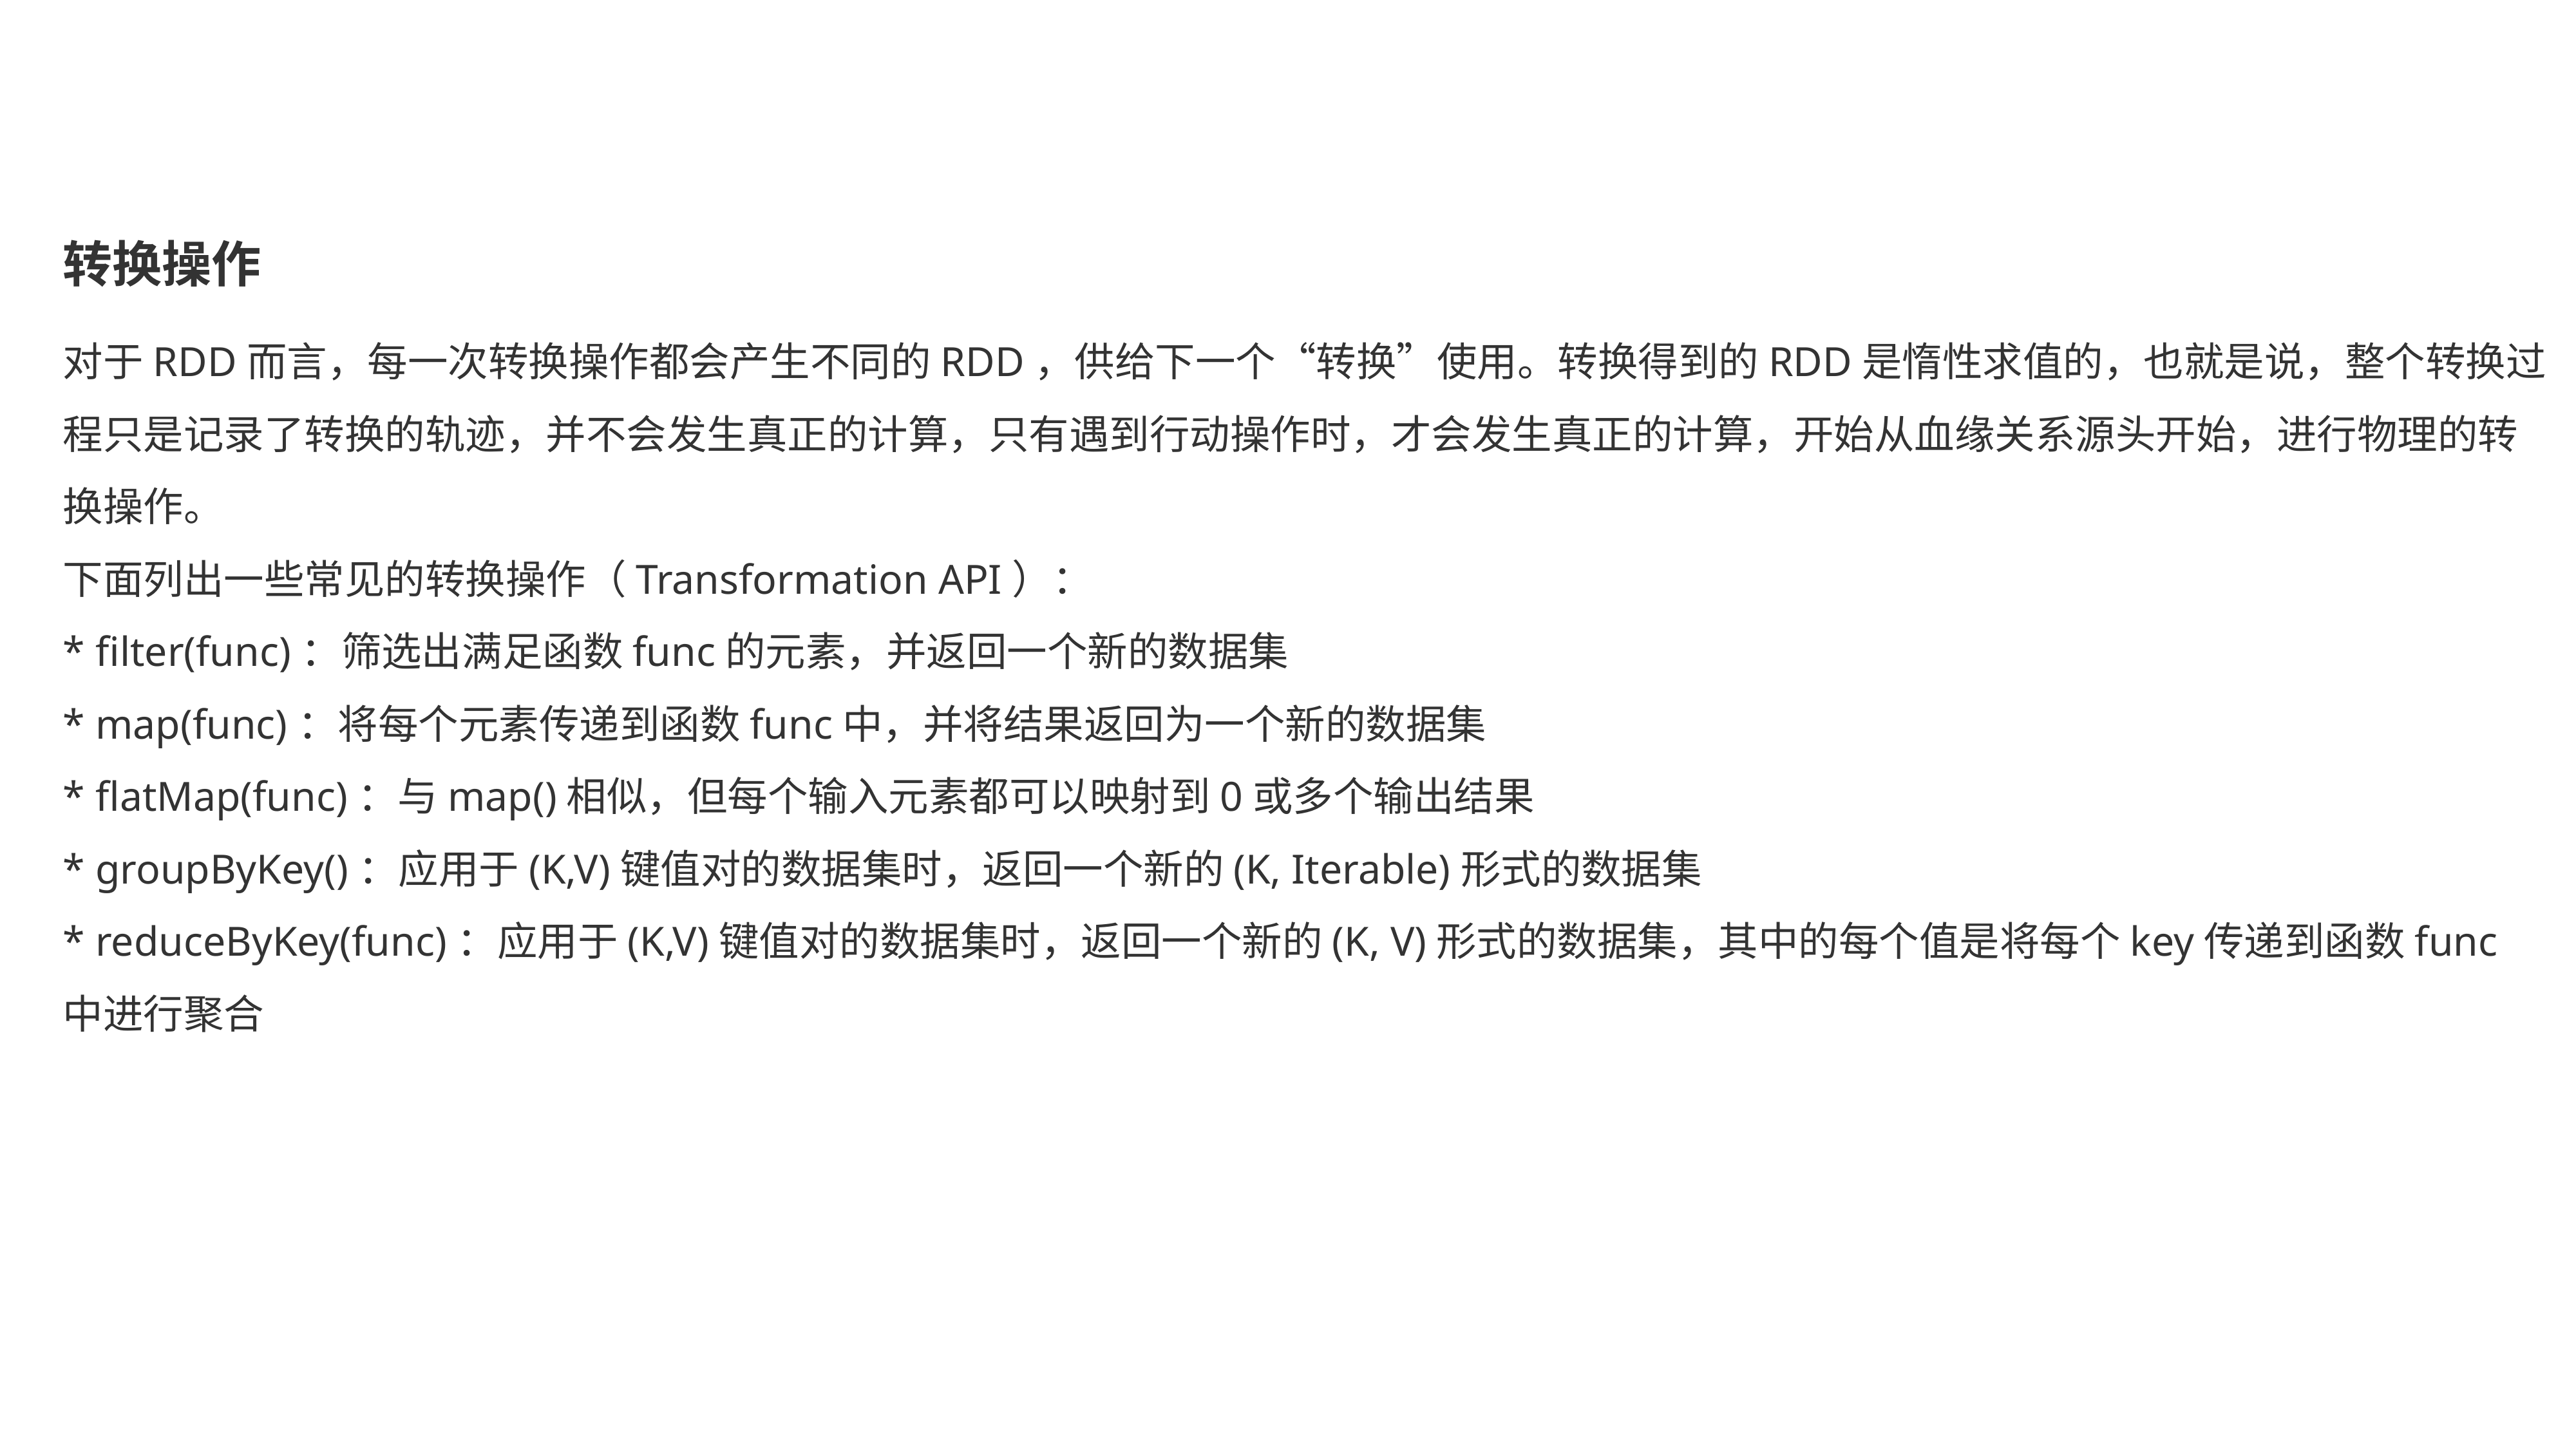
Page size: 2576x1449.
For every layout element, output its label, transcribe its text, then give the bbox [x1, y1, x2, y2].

text_box 转换操作 对于RDD而言，每一次转换操作都会产生不同的RDD，供给下一个“转换”使用。转换得到的RDD是惰性求值的，也就是说，整个转换过程只是记录了转换的轨迹，并不会发生真正的计算，只有遇到行动操作时，才会发生真正的计算，开始从血缘关系源头开始，进行物理的转换操作。 下面列出一些常见的转换操作（Transformation API）： * filter(func)：筛选出满足函数func的元素，并返回一个新的数据集 * map(func)：将每个元素传递到函数func中，并将结果返回为一个新的数据集 * flatMap(func)：与map()相似，但每个输入元素都可以映射到0或多个输出结果 * groupByKey()：应用于(K,V)键值对的数据集时，返回一个新的(K, Iterable)形式的数据集 * reduceByKey(func)：应用于(K,V)键值对的数据集时，返回一个新的(K, V)形式的数据集，其中的每个值是将每个key传递到函数func中进行聚合 [57, 183, 2553, 1042]
